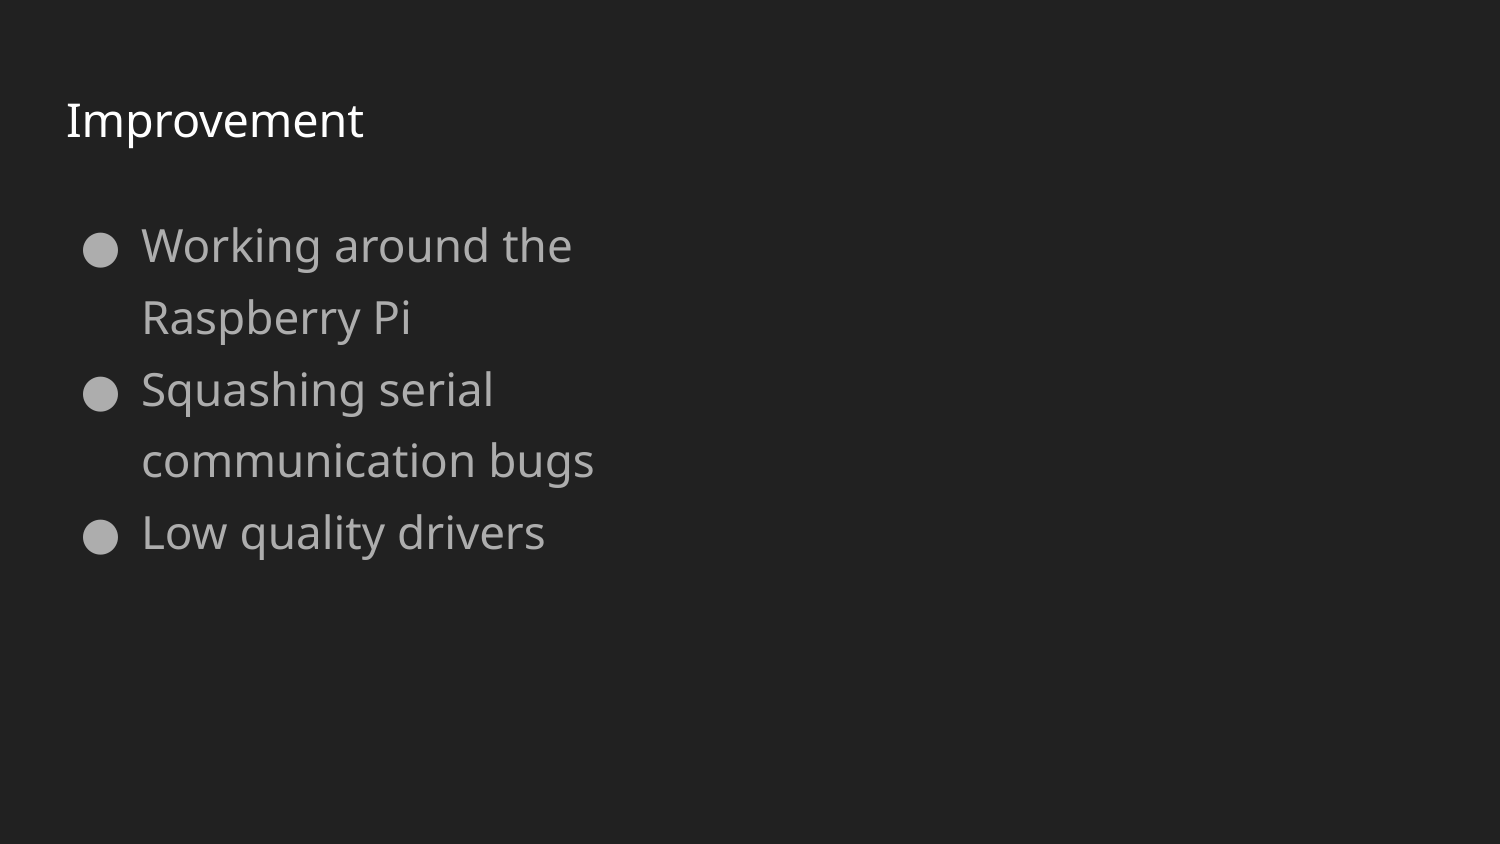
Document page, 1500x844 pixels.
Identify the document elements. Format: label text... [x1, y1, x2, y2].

list Working around the Raspberry Pi Squashing serial communication bugs Low quality drivers [51, 189, 750, 750]
title Improvement [51, 72, 1449, 167]
